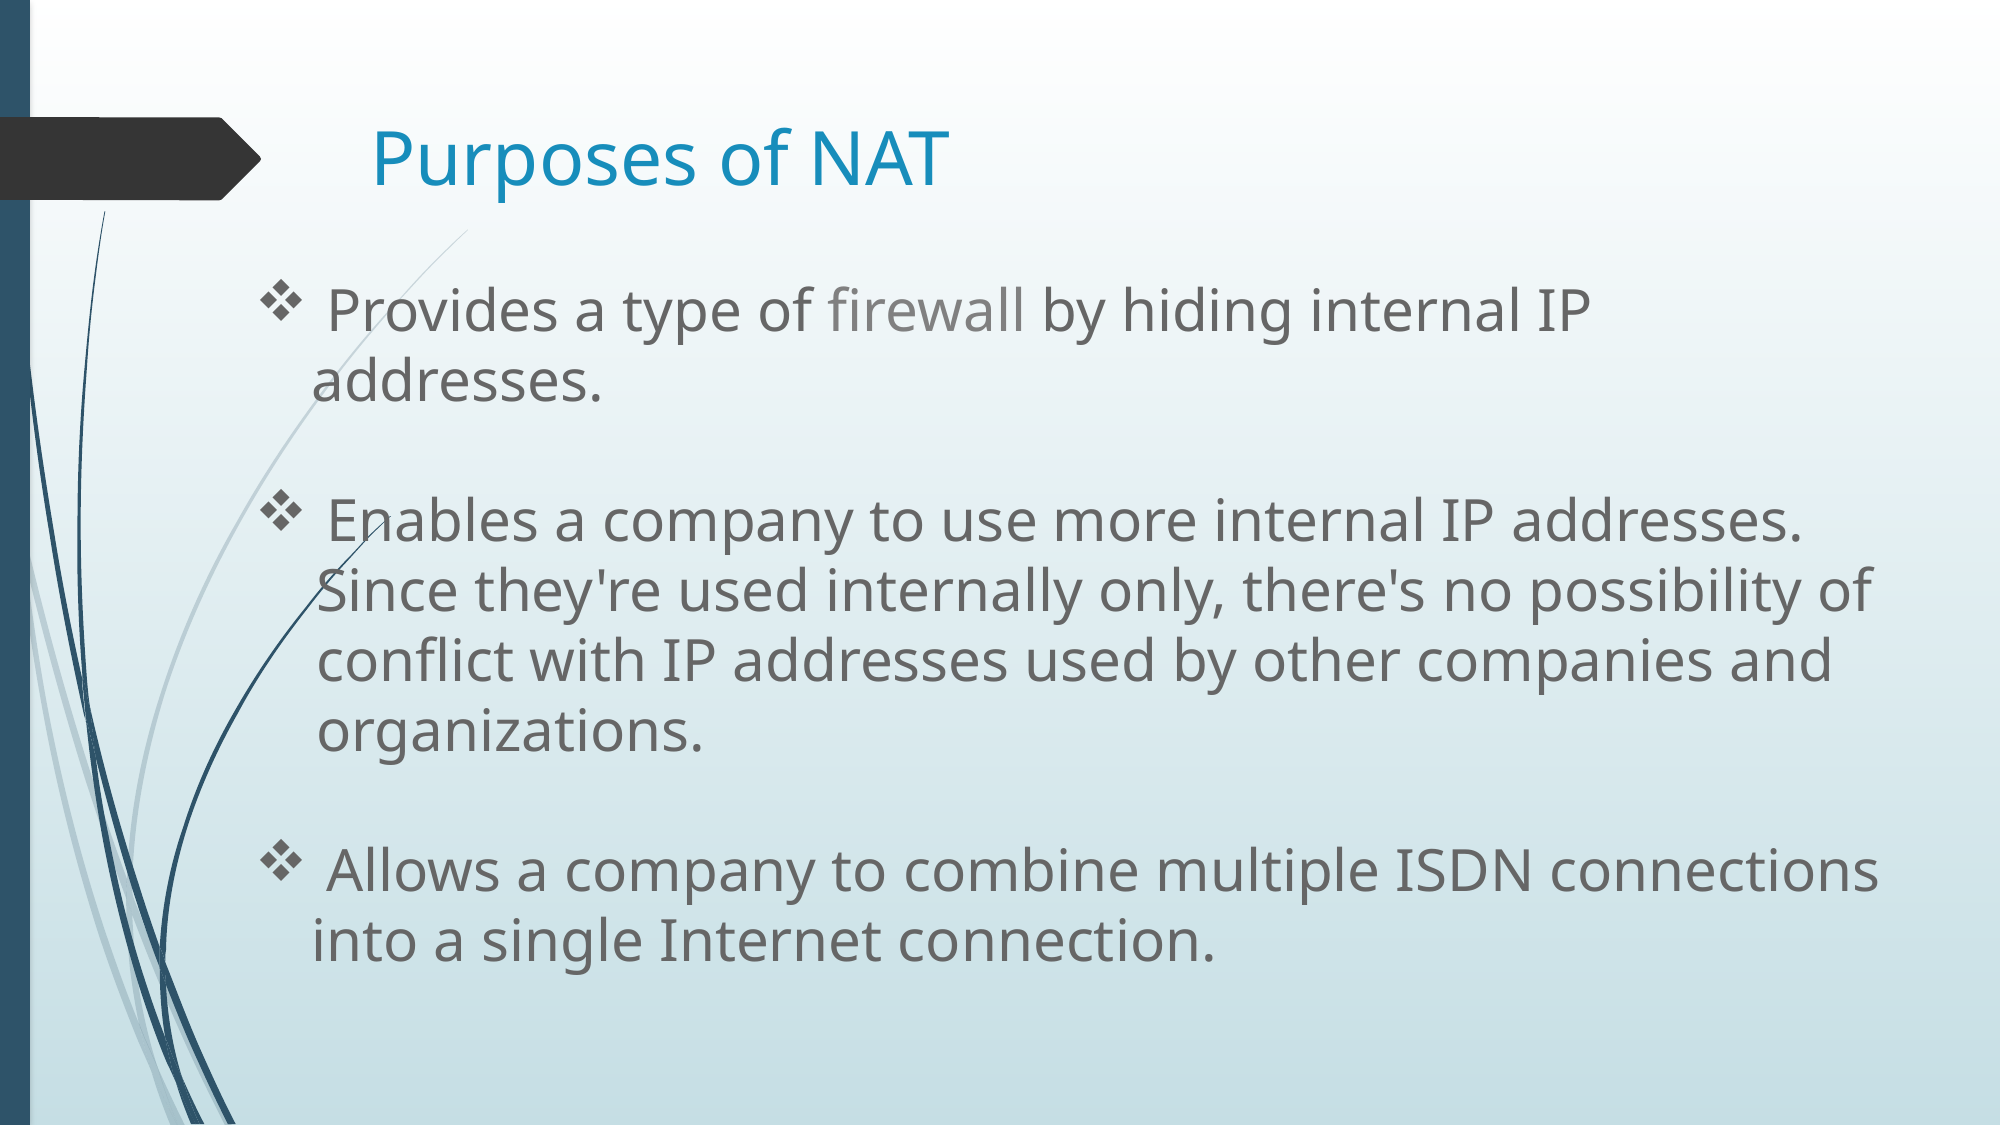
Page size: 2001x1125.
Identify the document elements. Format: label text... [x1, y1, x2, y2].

title Purposes of NAT [355, 102, 1888, 265]
list Provides a type of firewall by hiding internal IP addresses. Enables a company to use more internal IP addresses. Since they're used internally only, there's no possibility of conflict with IP addresses used by other companies and organizations. Allows a company to combine multiple ISDN connections into a single Internet connection. [240, 265, 1938, 1006]
